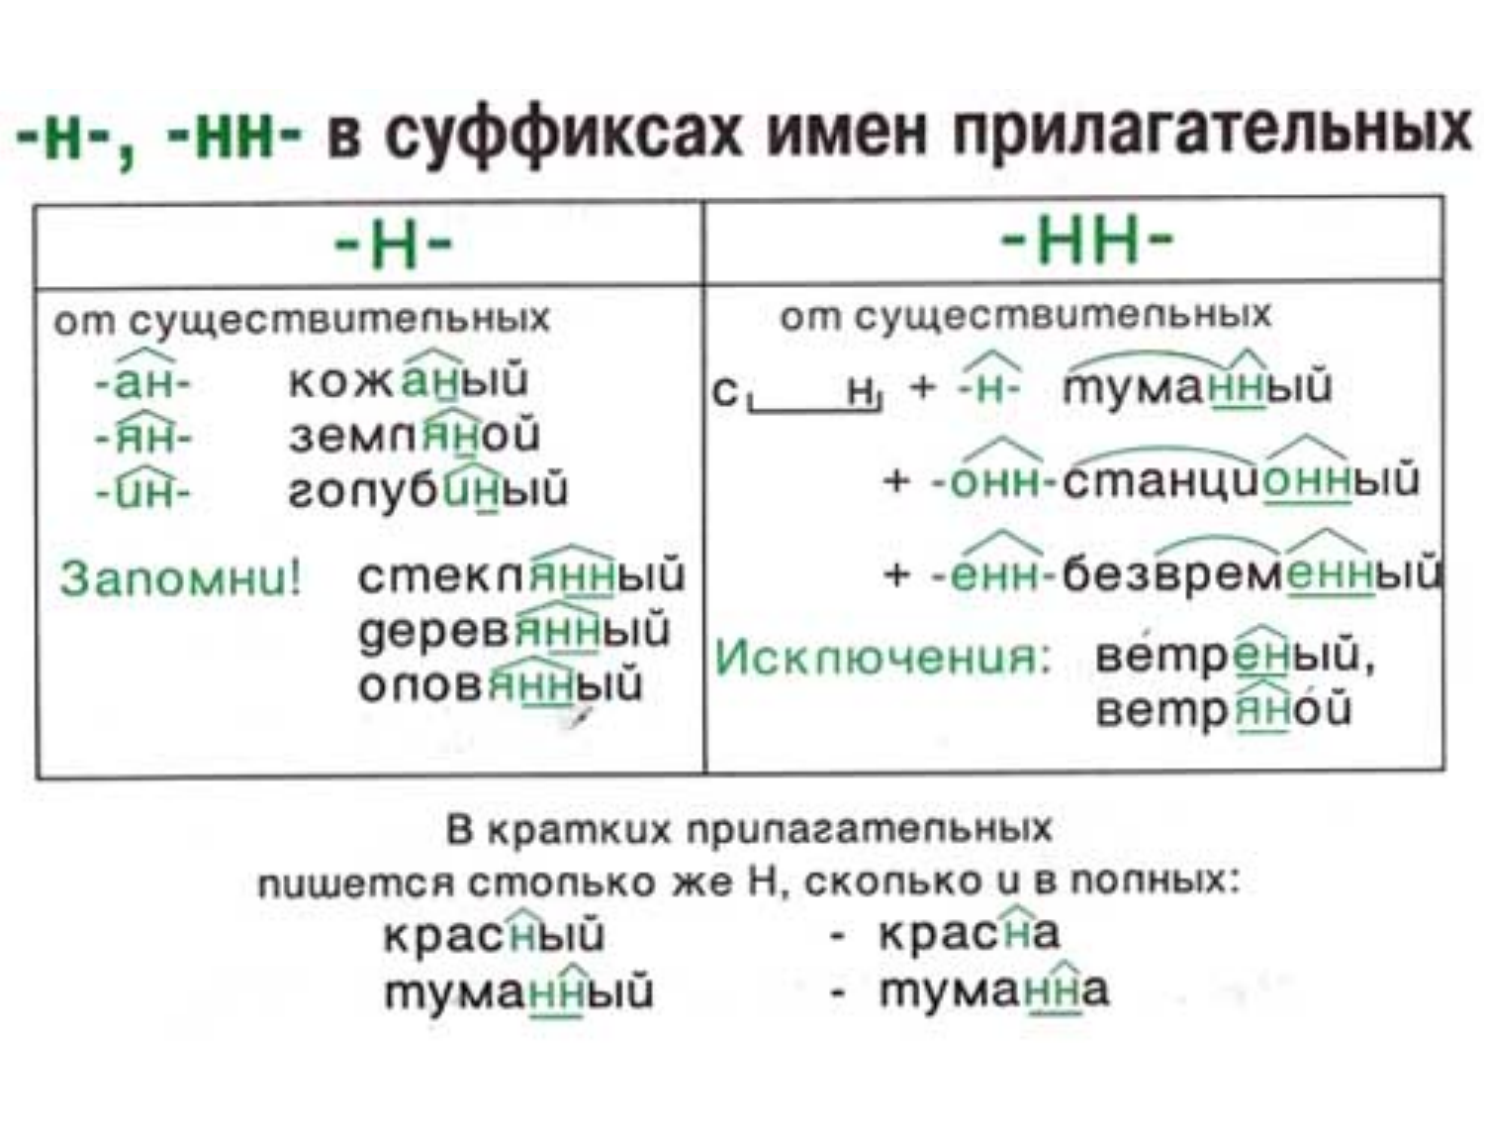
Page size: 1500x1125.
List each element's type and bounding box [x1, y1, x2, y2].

picture [0, 89, 1484, 1043]
